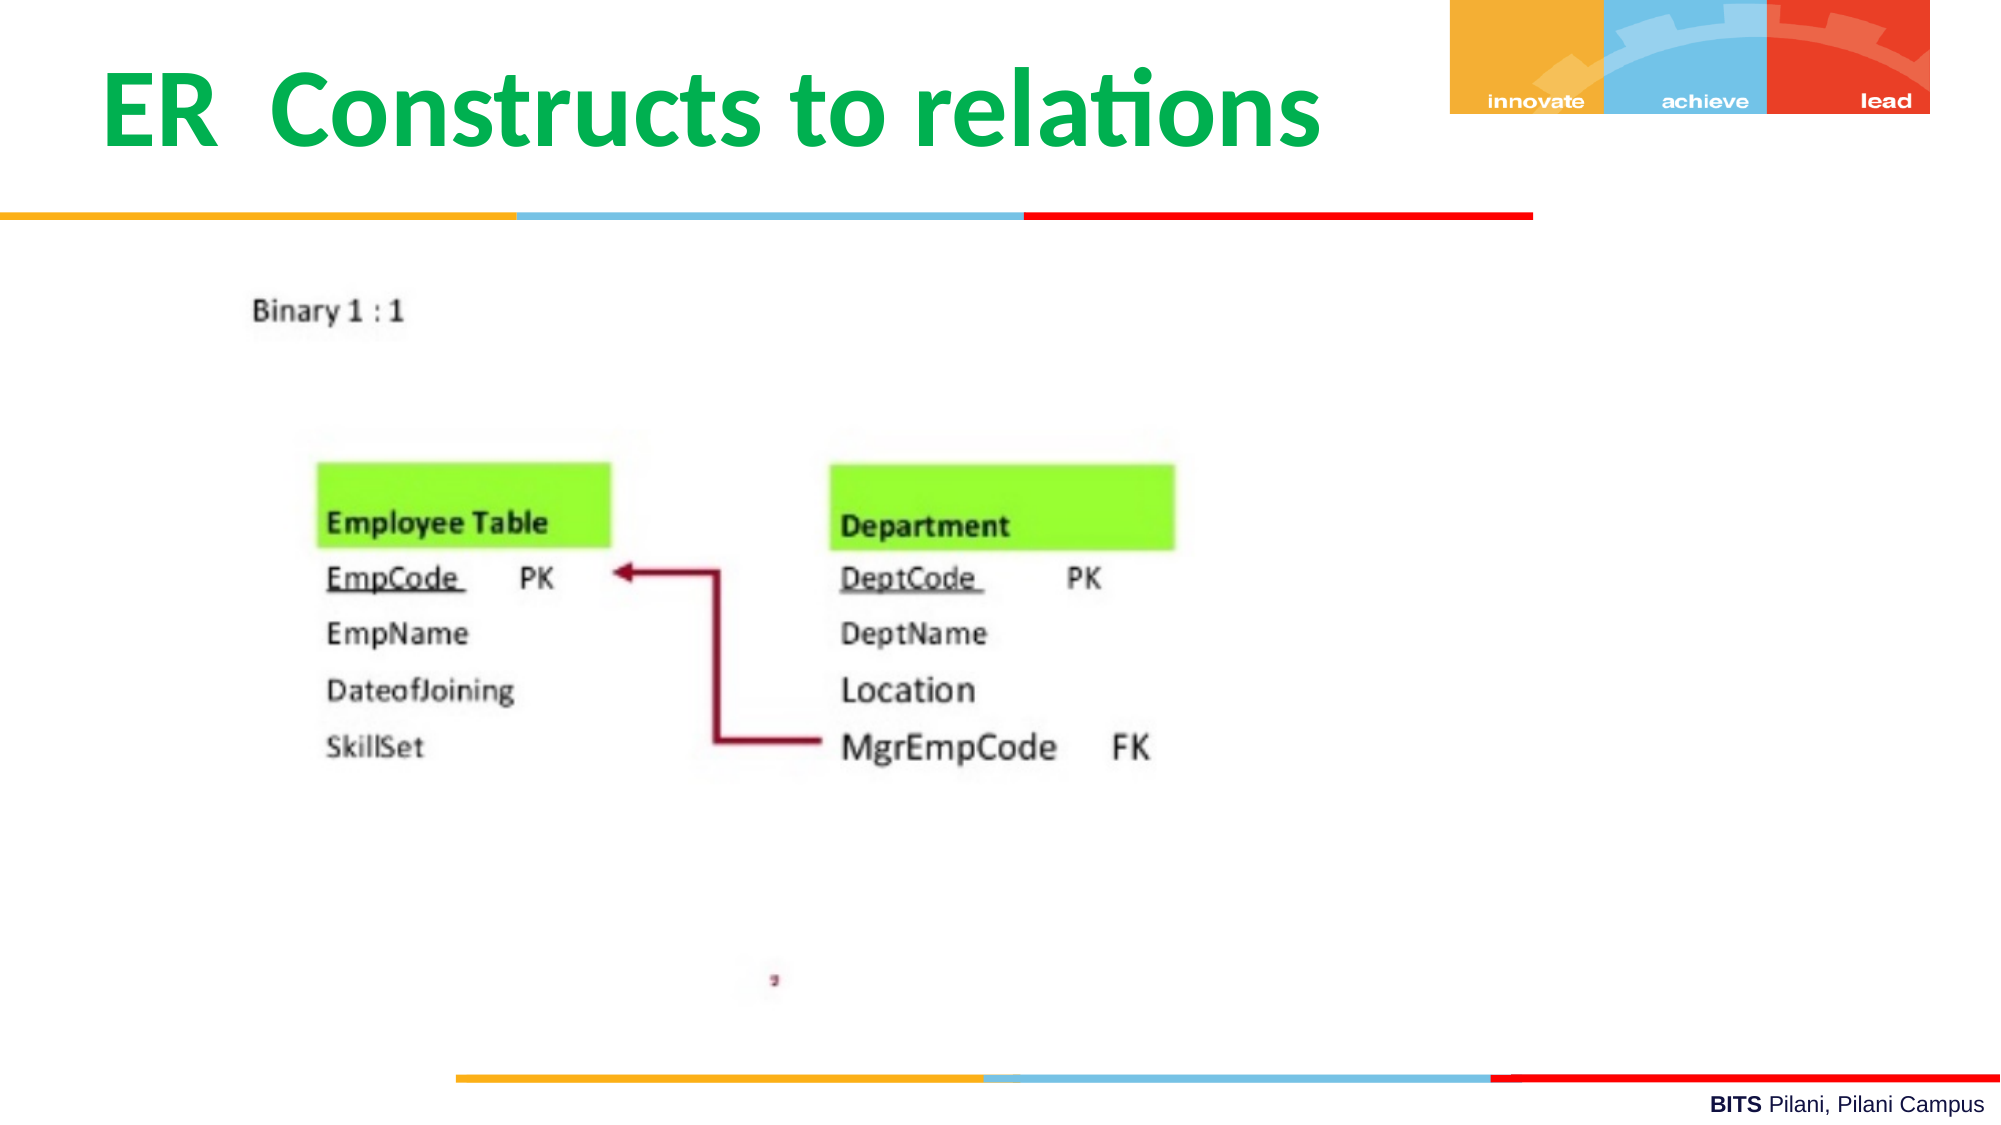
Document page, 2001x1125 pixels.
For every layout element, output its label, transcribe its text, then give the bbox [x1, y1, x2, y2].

text_box ER Constructs to relations [86, 26, 1339, 177]
picture [1449, 0, 1930, 114]
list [208, 253, 1217, 1011]
